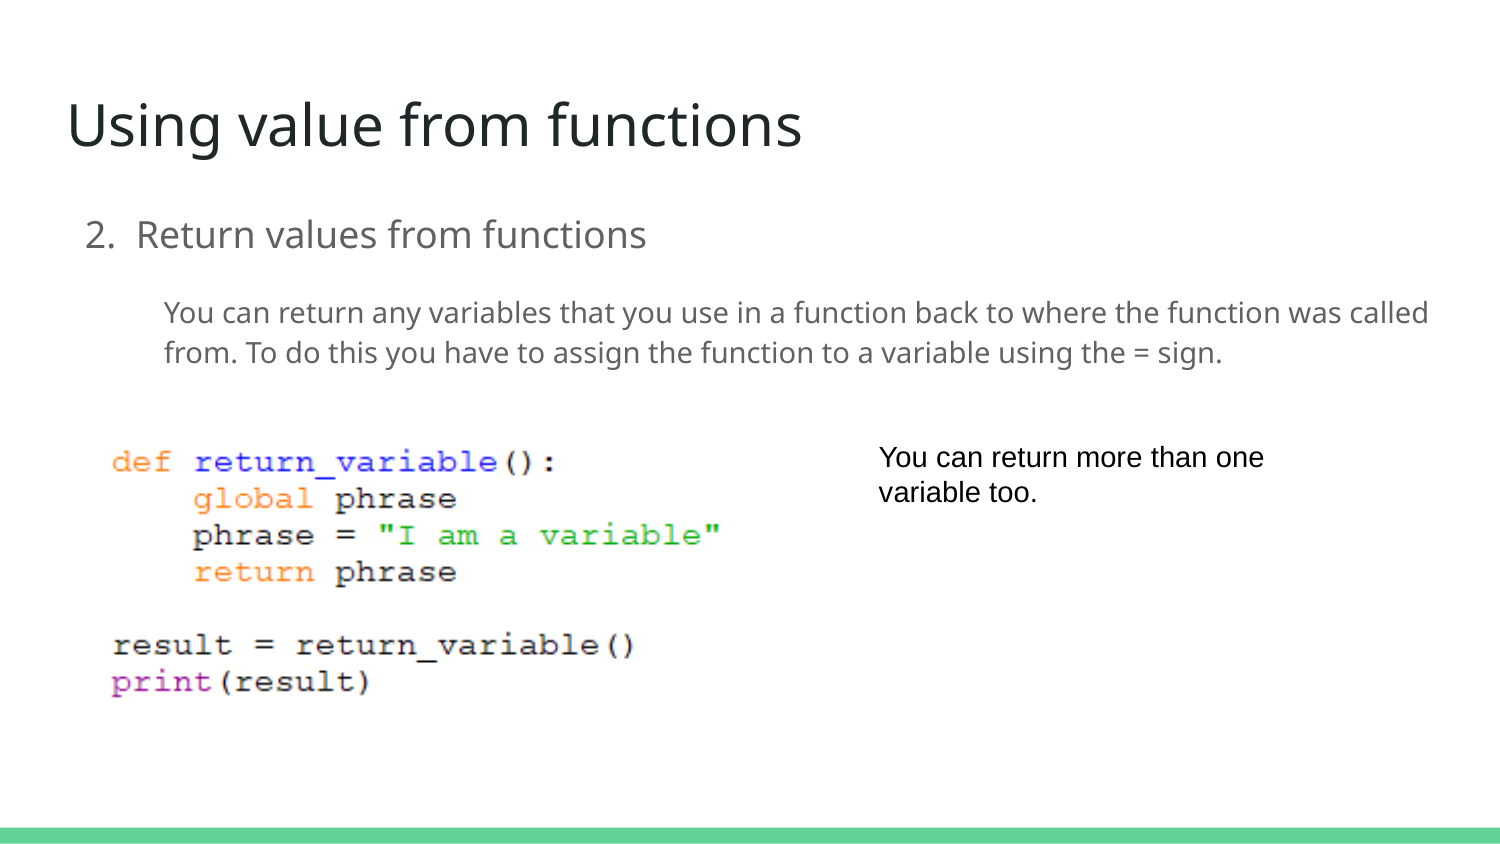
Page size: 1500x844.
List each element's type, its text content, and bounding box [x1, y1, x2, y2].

list 2. Return values from functions You can return any variables that you use in a function back to where the function was called from. To do this you have to assign the function to a variable using the = sign. [51, 189, 1449, 750]
text_box You can return more than one variable too. [863, 431, 1374, 516]
title Using value from functions [51, 72, 1449, 167]
picture [101, 431, 737, 723]
